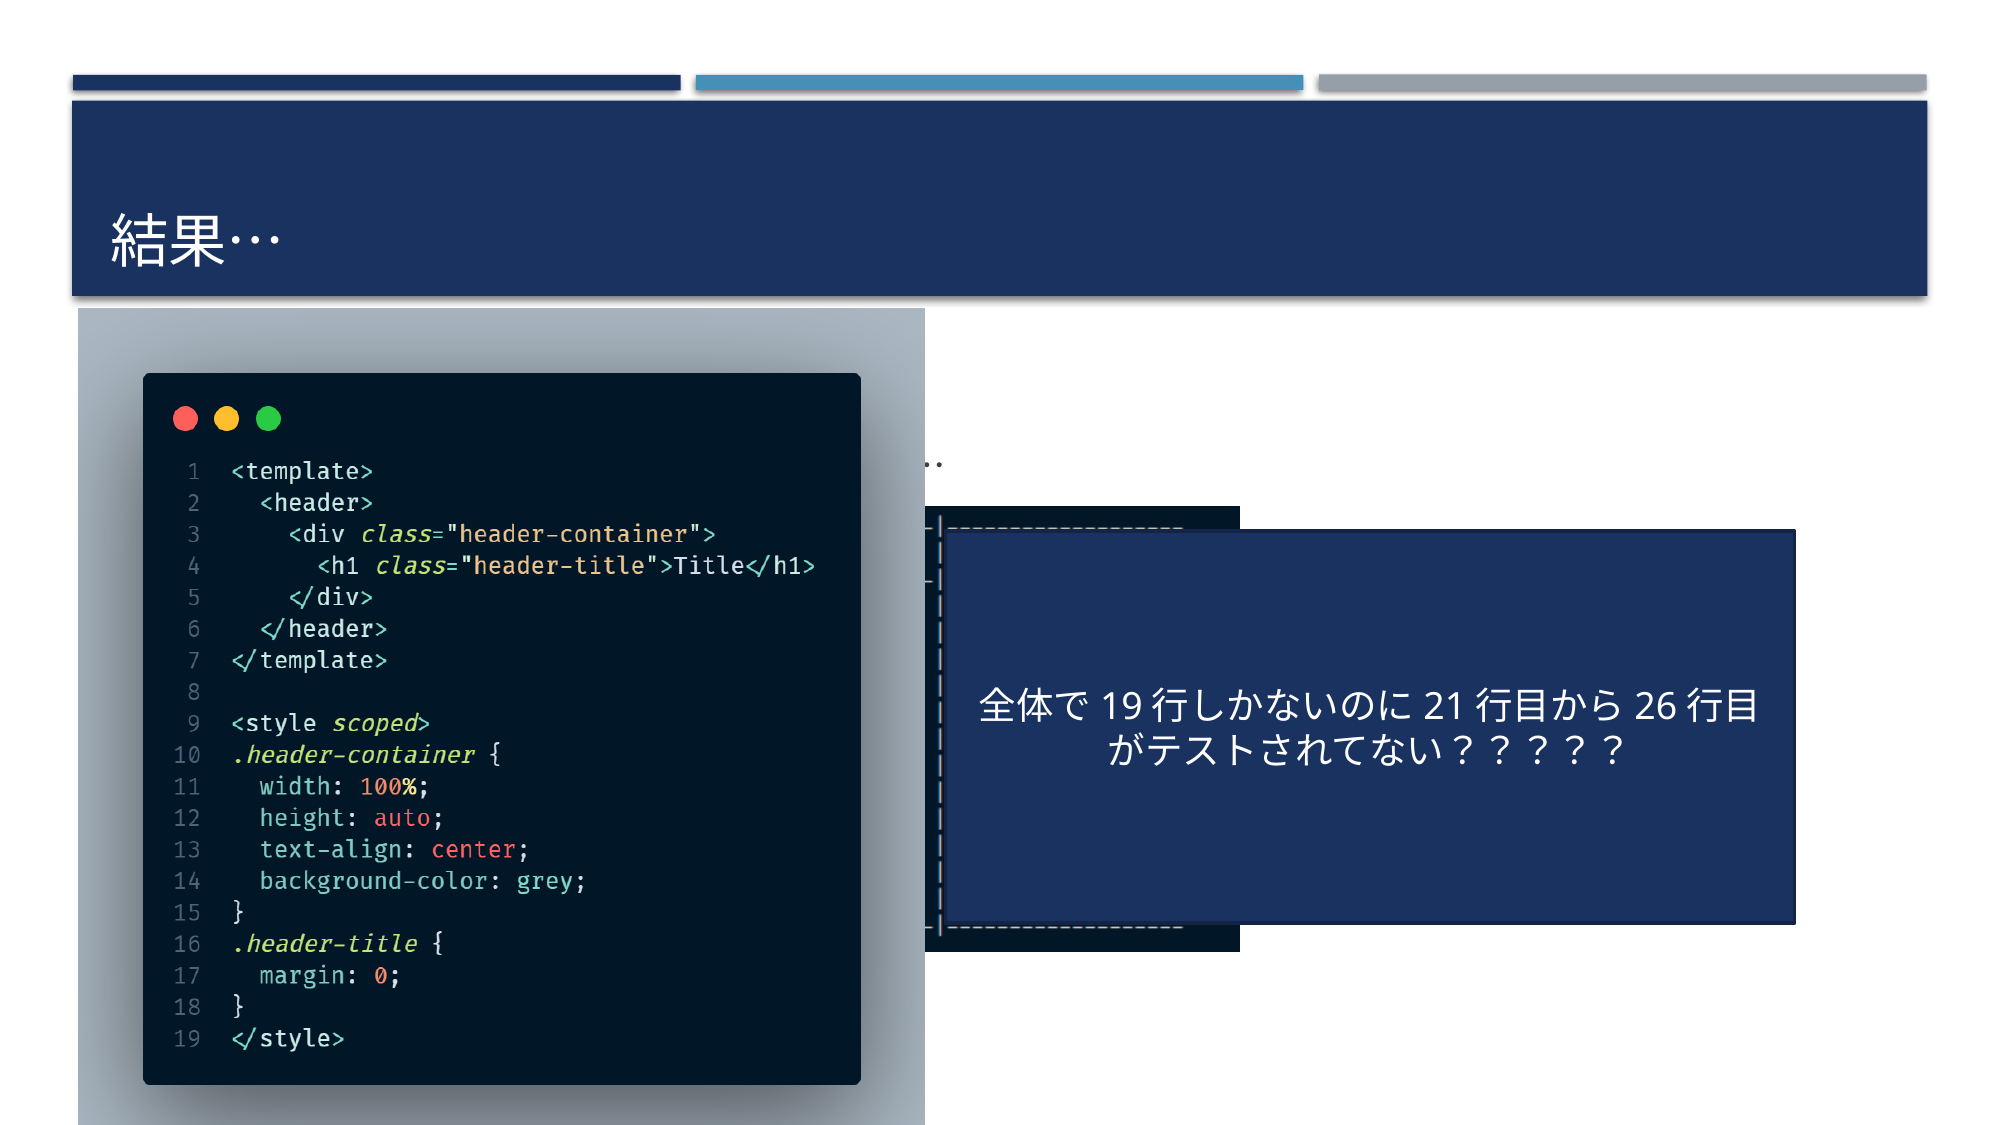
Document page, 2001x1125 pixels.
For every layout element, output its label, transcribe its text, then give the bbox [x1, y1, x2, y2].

title 結果… [95, 115, 1905, 282]
list 全てのソースコードをテストコードが通過し… [930, 357, 1905, 962]
picture [77, 307, 1241, 1125]
text_box 全体で19行しかないのに21行目から26行目がテストされてない？？？？？ [1247, 529, 1796, 925]
